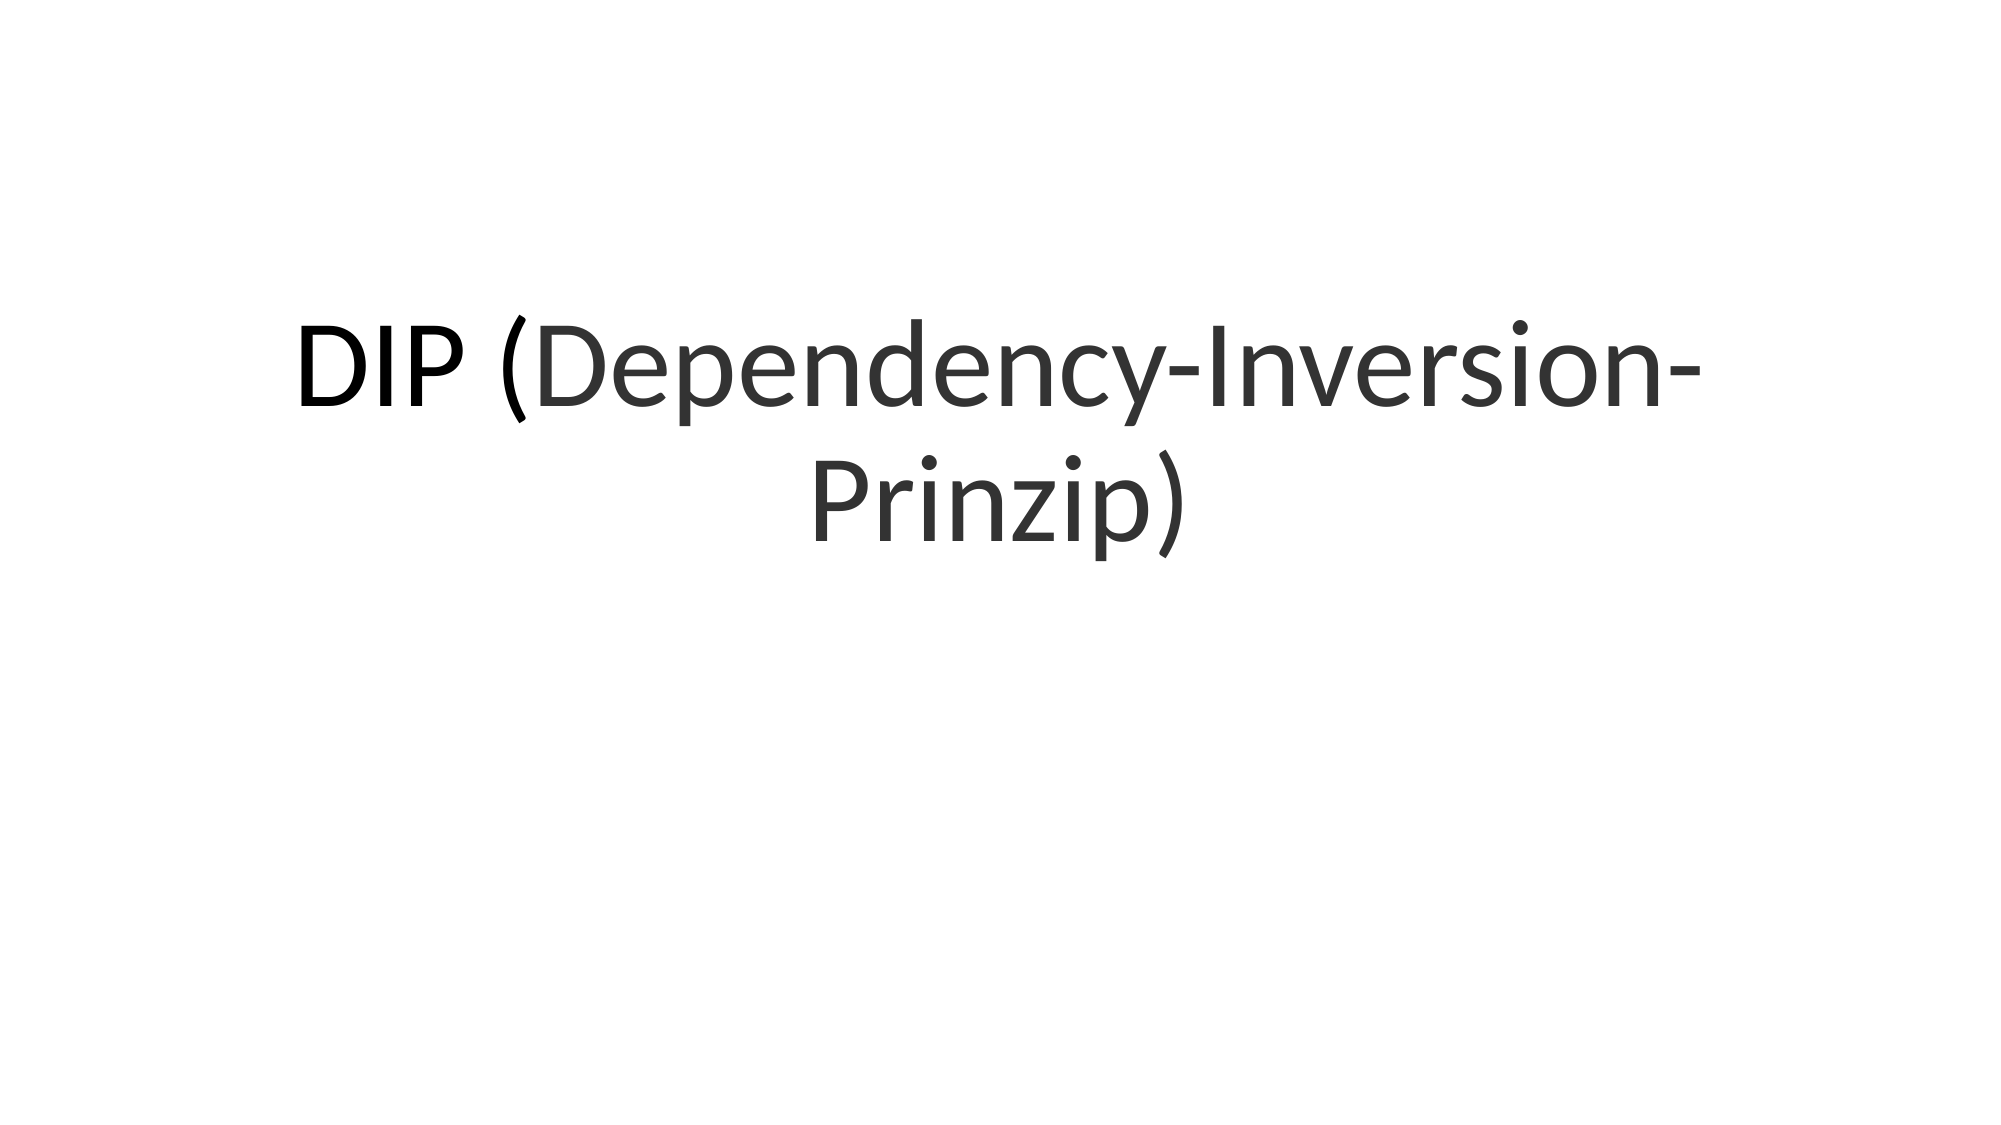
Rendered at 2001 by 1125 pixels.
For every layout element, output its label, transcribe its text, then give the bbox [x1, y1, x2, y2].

title DIP (Dependency-Inversion-Prinzip) [249, 184, 1750, 576]
